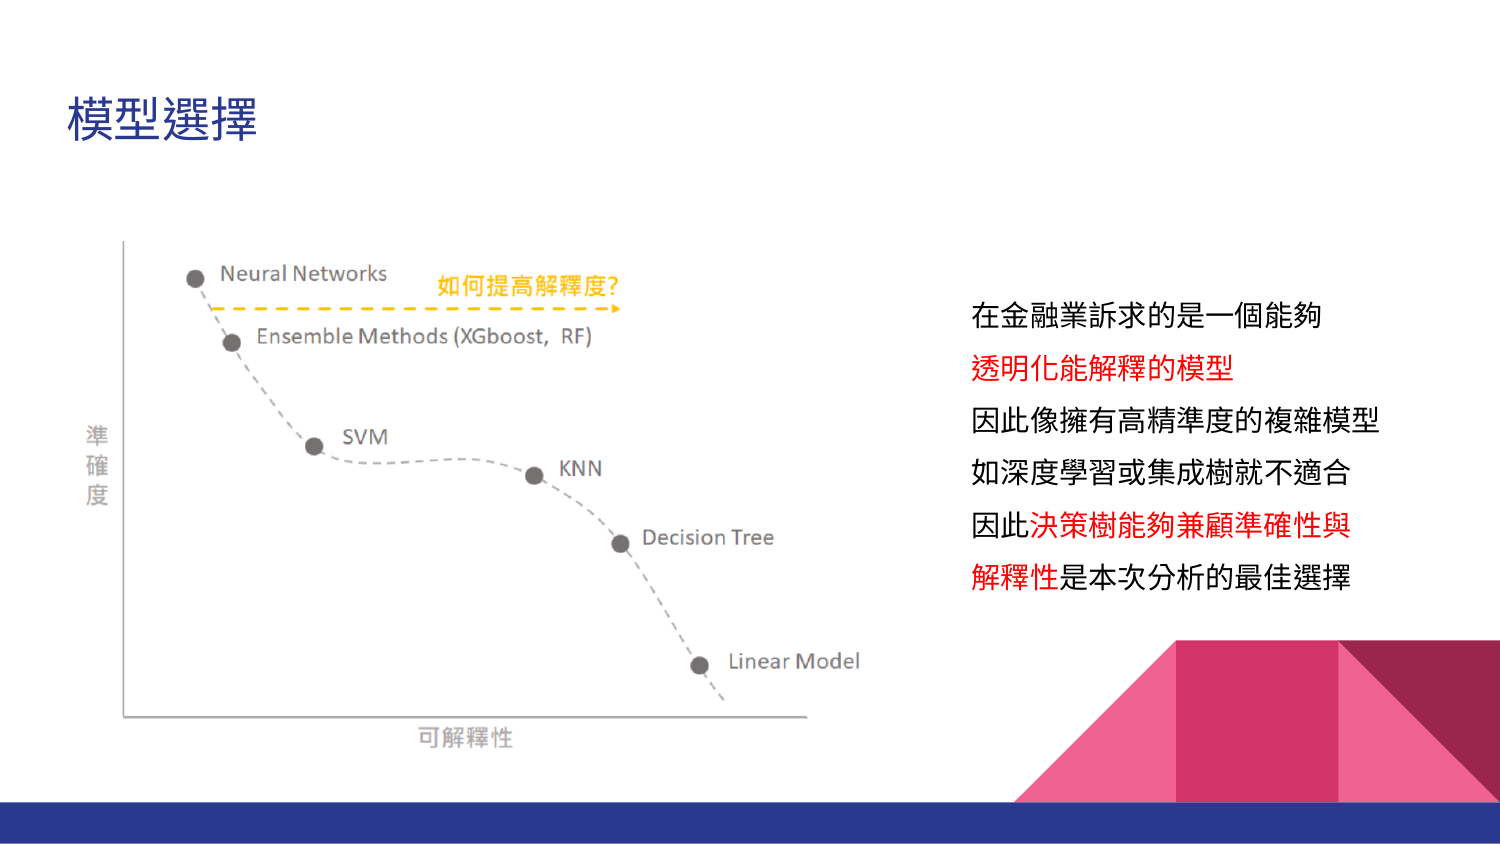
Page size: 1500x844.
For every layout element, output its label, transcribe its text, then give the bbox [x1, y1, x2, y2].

text_box 在金融業訴求的是一個能夠 透明化能解釋的模型 因此像擁有高精準度的複雜模型 如深度學習或集成樹就不適合 因此決策樹能夠兼顧準確性與 解釋性是本次分析的最佳選擇 [956, 264, 1405, 610]
title 模型選擇 [51, 67, 1449, 167]
picture [50, 224, 883, 750]
